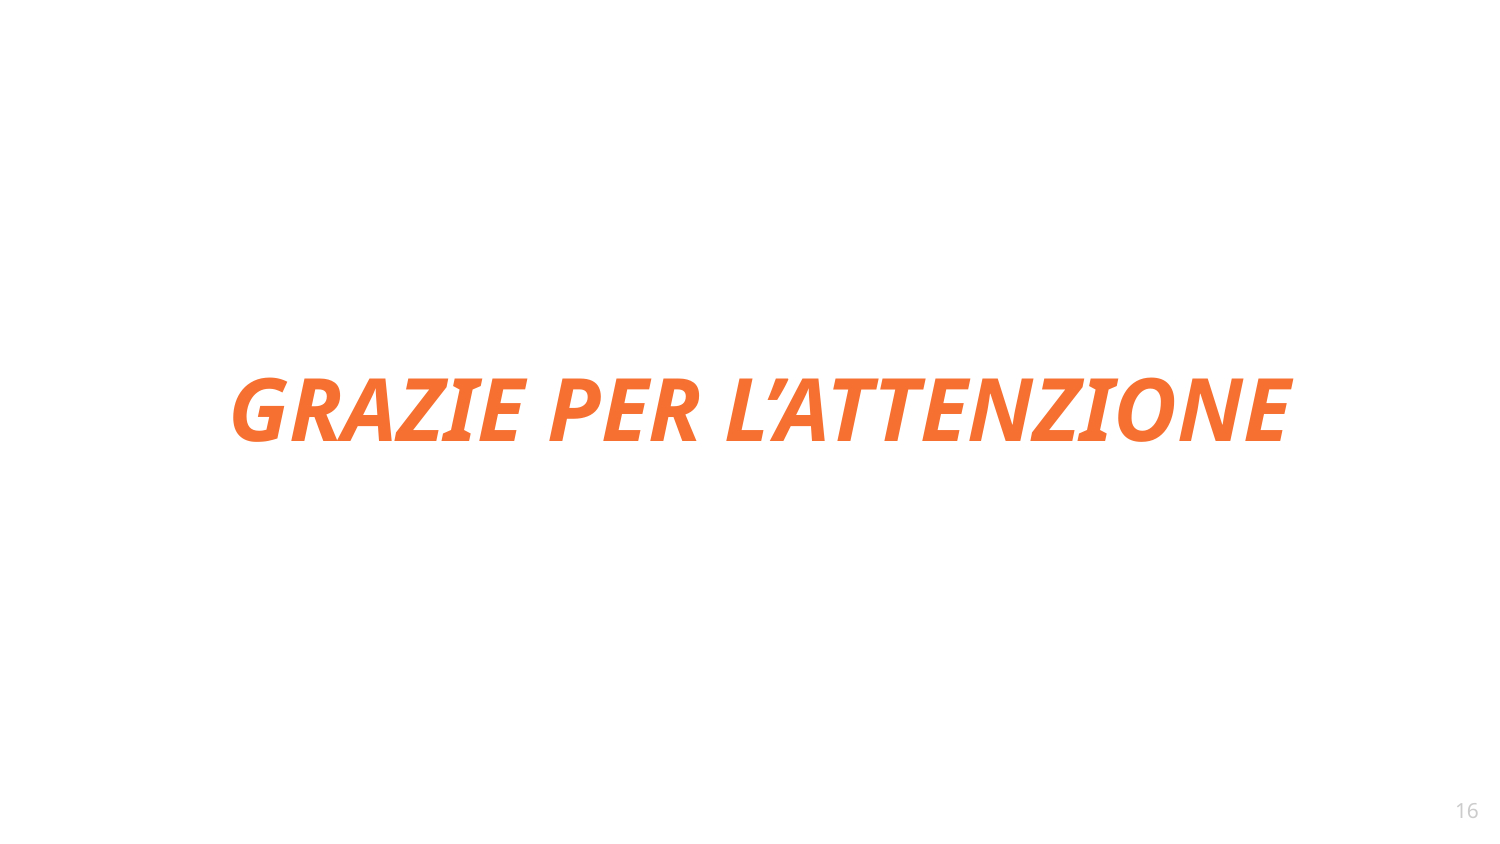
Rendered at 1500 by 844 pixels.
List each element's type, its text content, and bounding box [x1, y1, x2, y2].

slide_number 16 [1403, 779, 1494, 844]
list GRAZIE PER L’ATTENZIONE [0, 322, 1500, 521]
